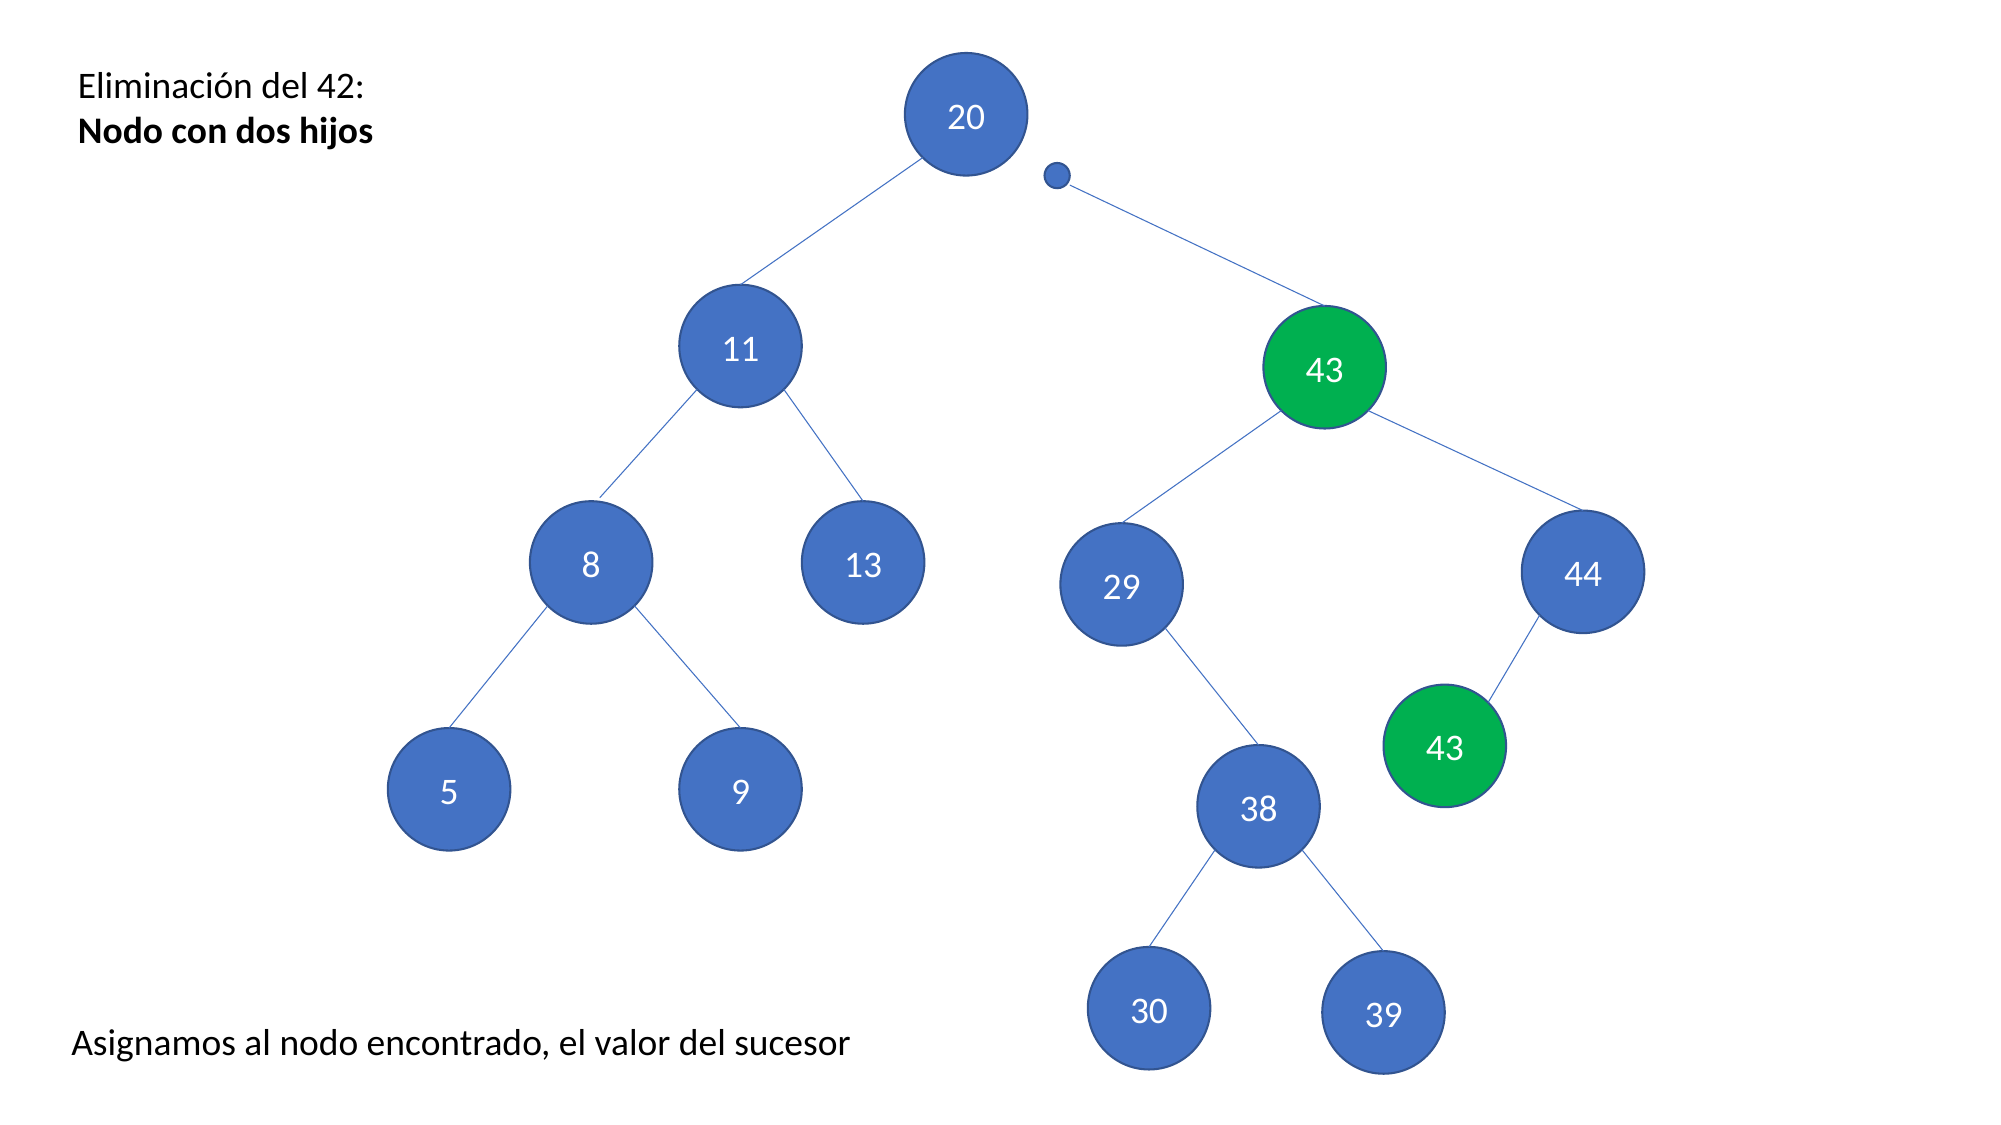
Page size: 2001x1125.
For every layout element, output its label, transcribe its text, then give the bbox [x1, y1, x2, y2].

text_box [1043, 161, 1071, 190]
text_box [1164, 627, 1259, 746]
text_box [740, 157, 923, 285]
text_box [1149, 849, 1216, 947]
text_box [449, 605, 548, 729]
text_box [634, 605, 741, 729]
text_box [1121, 410, 1282, 524]
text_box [1368, 410, 1584, 511]
text_box 39 [1321, 950, 1446, 1075]
text_box 44 [1520, 509, 1646, 635]
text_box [1488, 615, 1540, 703]
text_box 8 [528, 500, 654, 625]
text_box 9 [678, 727, 803, 852]
text_box 43 [1382, 683, 1508, 809]
text_box 30 [1086, 945, 1212, 1071]
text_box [599, 389, 698, 498]
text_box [783, 389, 864, 502]
text_box 43 [1262, 304, 1387, 430]
text_box 5 [386, 727, 512, 852]
text_box Asignamos al nodo encontrado, el valor del sucesor [56, 1010, 884, 1071]
text_box 20 [903, 51, 1029, 177]
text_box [1301, 849, 1384, 952]
text_box 29 [1059, 522, 1184, 647]
text_box 11 [678, 283, 803, 409]
text_box Eliminación del 42: Nodo con dos hijos [63, 53, 600, 159]
text_box 38 [1196, 744, 1321, 869]
text_box 13 [800, 500, 926, 625]
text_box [1069, 185, 1325, 306]
